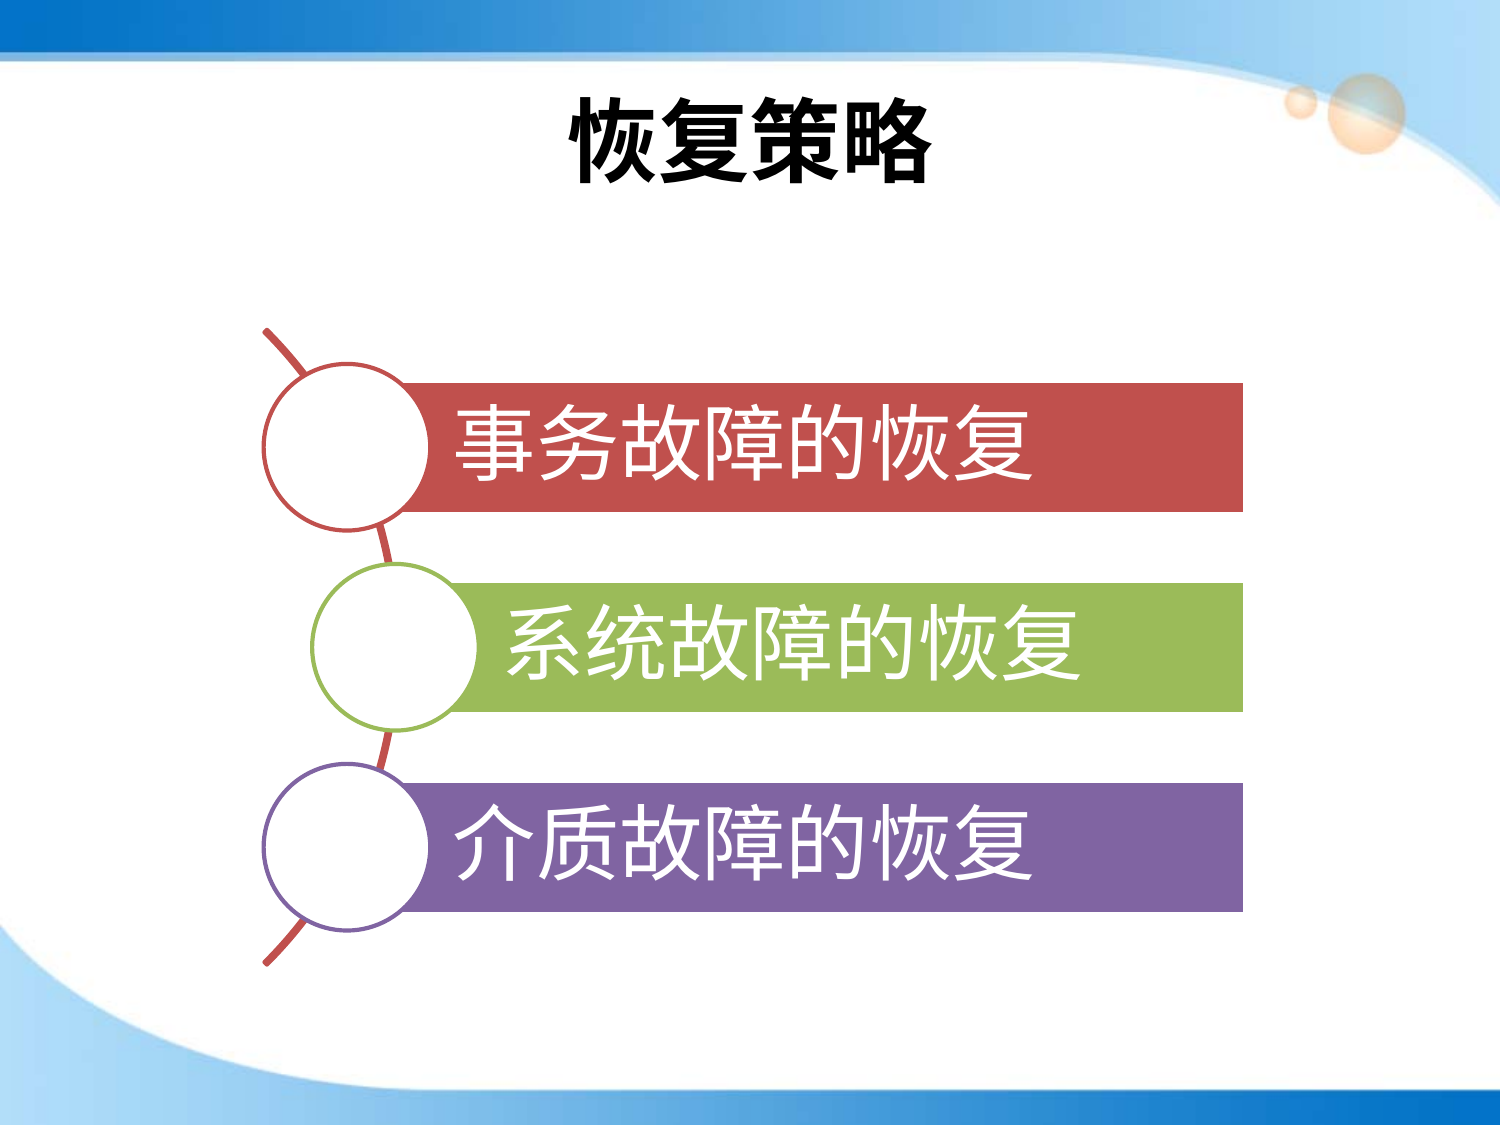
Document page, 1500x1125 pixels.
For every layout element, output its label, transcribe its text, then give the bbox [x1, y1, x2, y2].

title 恢复策略 [75, 45, 1425, 233]
picture [0, 0, 1500, 1125]
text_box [254, 313, 1255, 981]
